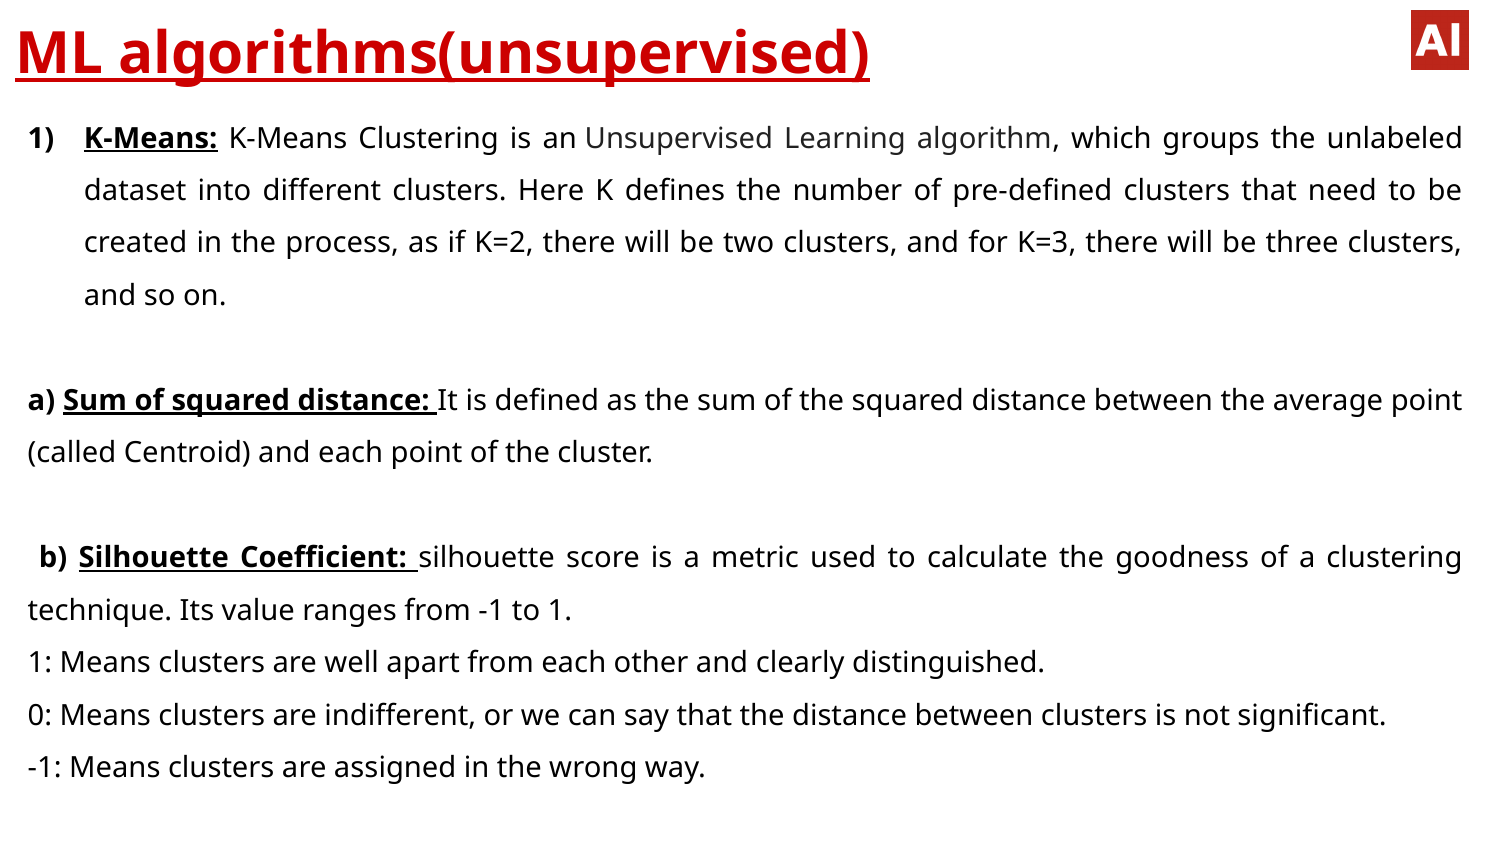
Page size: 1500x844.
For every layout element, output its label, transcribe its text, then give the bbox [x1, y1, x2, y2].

title ML algorithms(unsupervised) [0, 0, 1398, 94]
picture [1411, 10, 1469, 70]
text_box K-Means: K-Means Clustering is an Unsupervised Learning algorithm, which groups the unlabeled dataset into different clusters. Here K defines the number of pre-defined clusters that need to be created in the process, as if K=2, there will be two clusters, and for K=3, there will be three clusters, and so on. a) Sum of squared distance: It is defined as the sum of the squared distance between the average point (called Centroid) and each point of the cluster. b) Silhouette Coefficient: silhouette score is a metric used to calculate the goodness of a clustering technique. Its value ranges from -1 to 1. 1: Means clusters are well apart from each other and clearly distinguished. 0: Means clusters are indifferent, or we can say that the distance between clusters is not significant. -1: Means clusters are assigned in the wrong way. [12, 93, 1479, 844]
